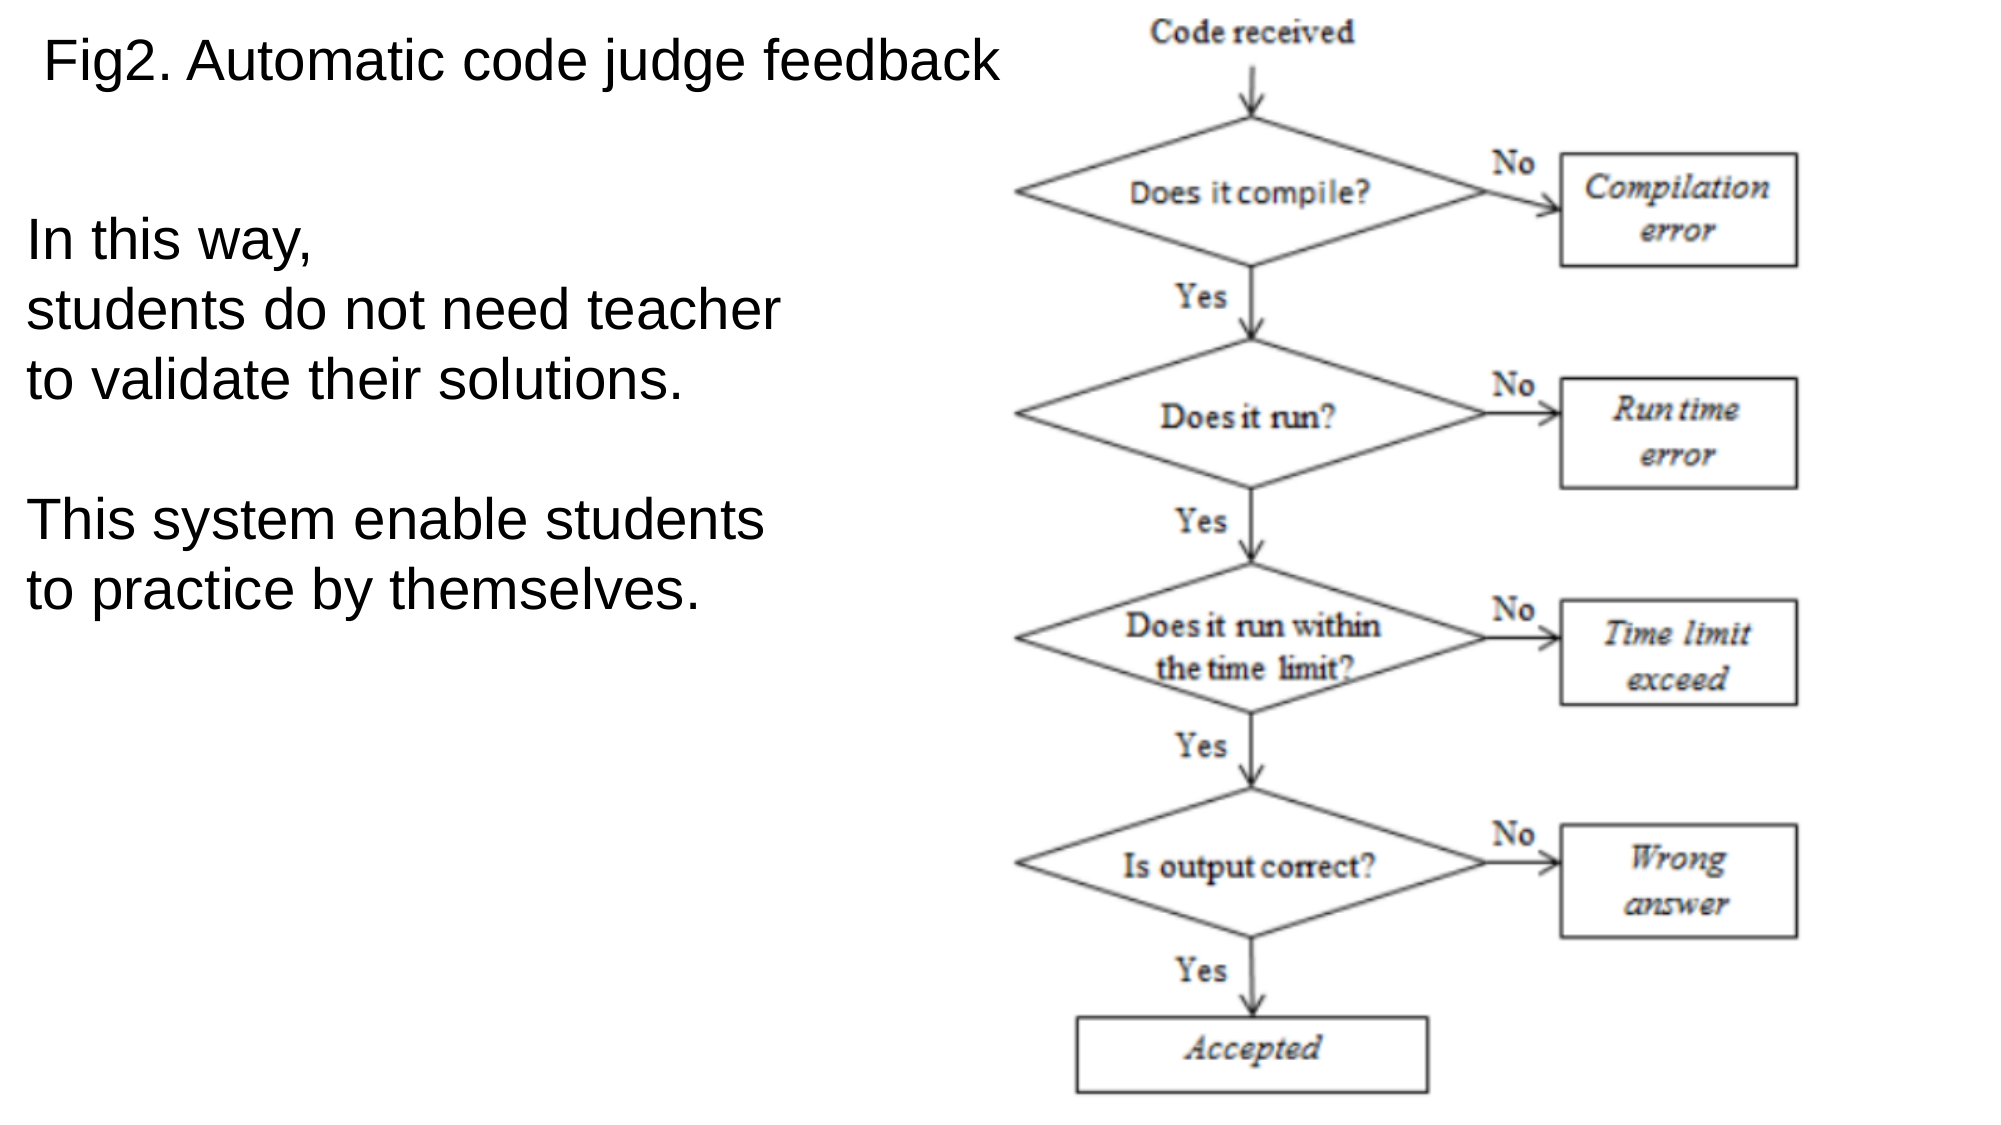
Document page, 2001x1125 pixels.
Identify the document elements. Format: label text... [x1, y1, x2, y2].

text_box Fig2. Automatic code judge feedback [29, 14, 1039, 99]
picture [999, 18, 1818, 1107]
text_box In this way, students do not need teacher to validate their solutions. This system enable students to practice by themselves. [11, 193, 999, 629]
